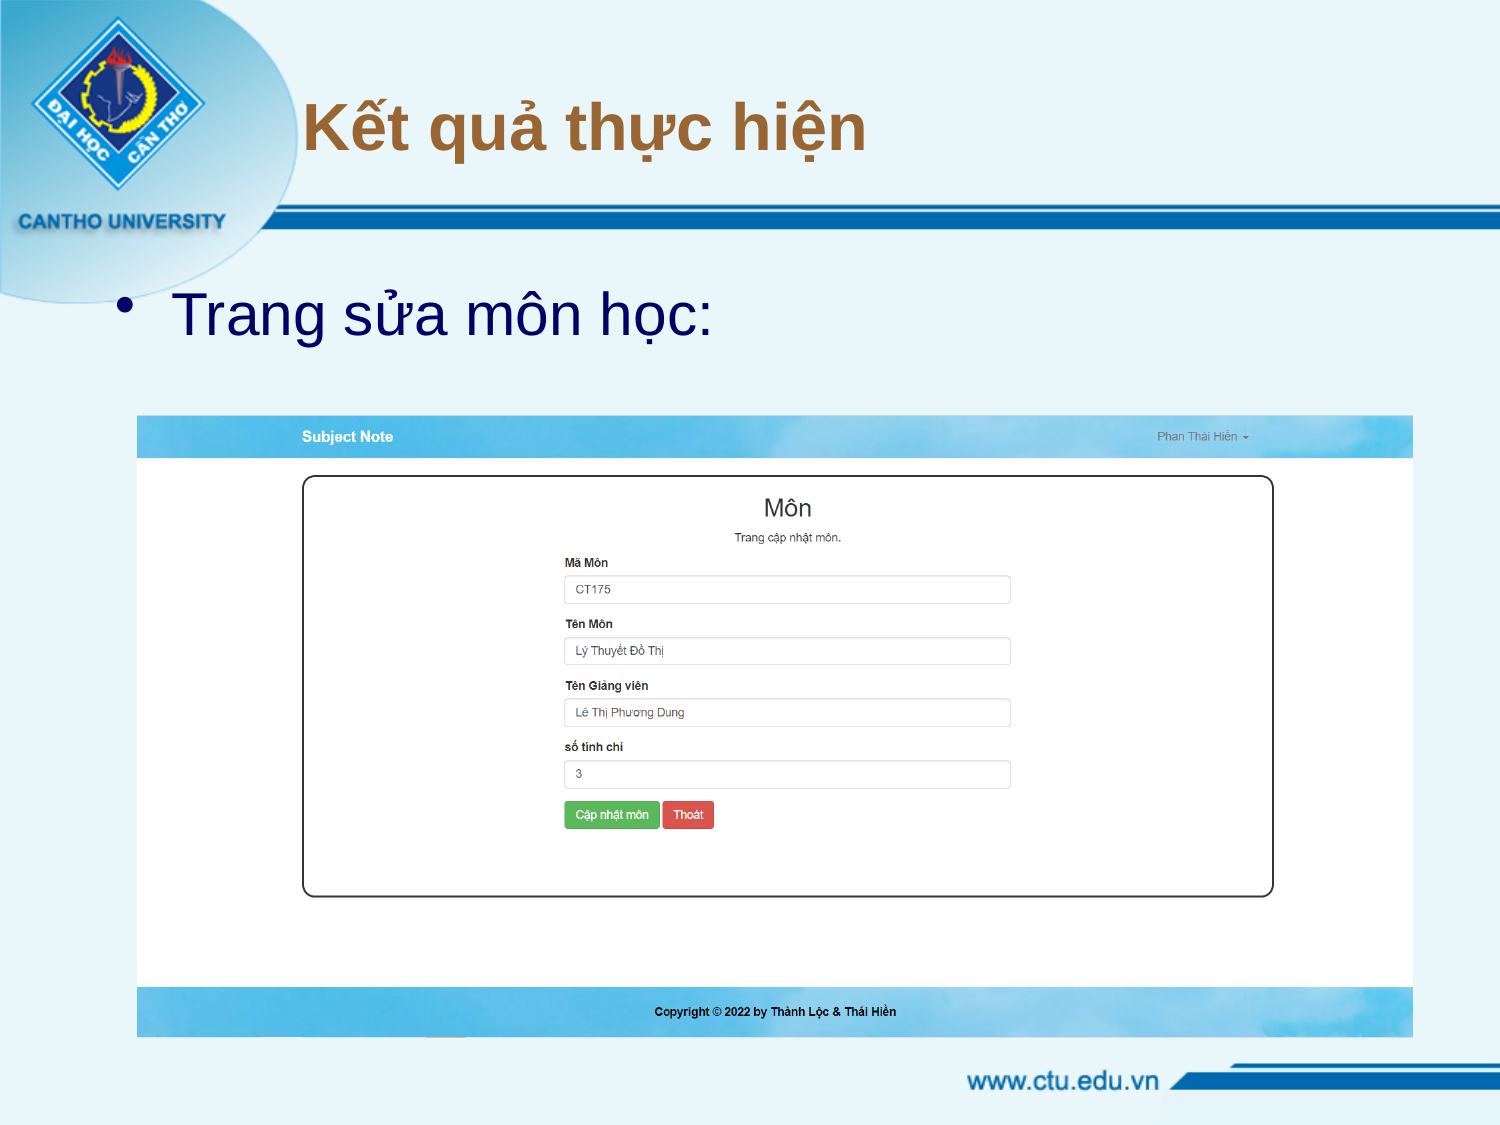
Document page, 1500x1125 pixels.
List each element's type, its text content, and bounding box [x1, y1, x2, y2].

title Kết quả thực hiện [287, 46, 1450, 202]
picture [0, 0, 1500, 1125]
list Trang sửa môn học: [99, 267, 1450, 1038]
